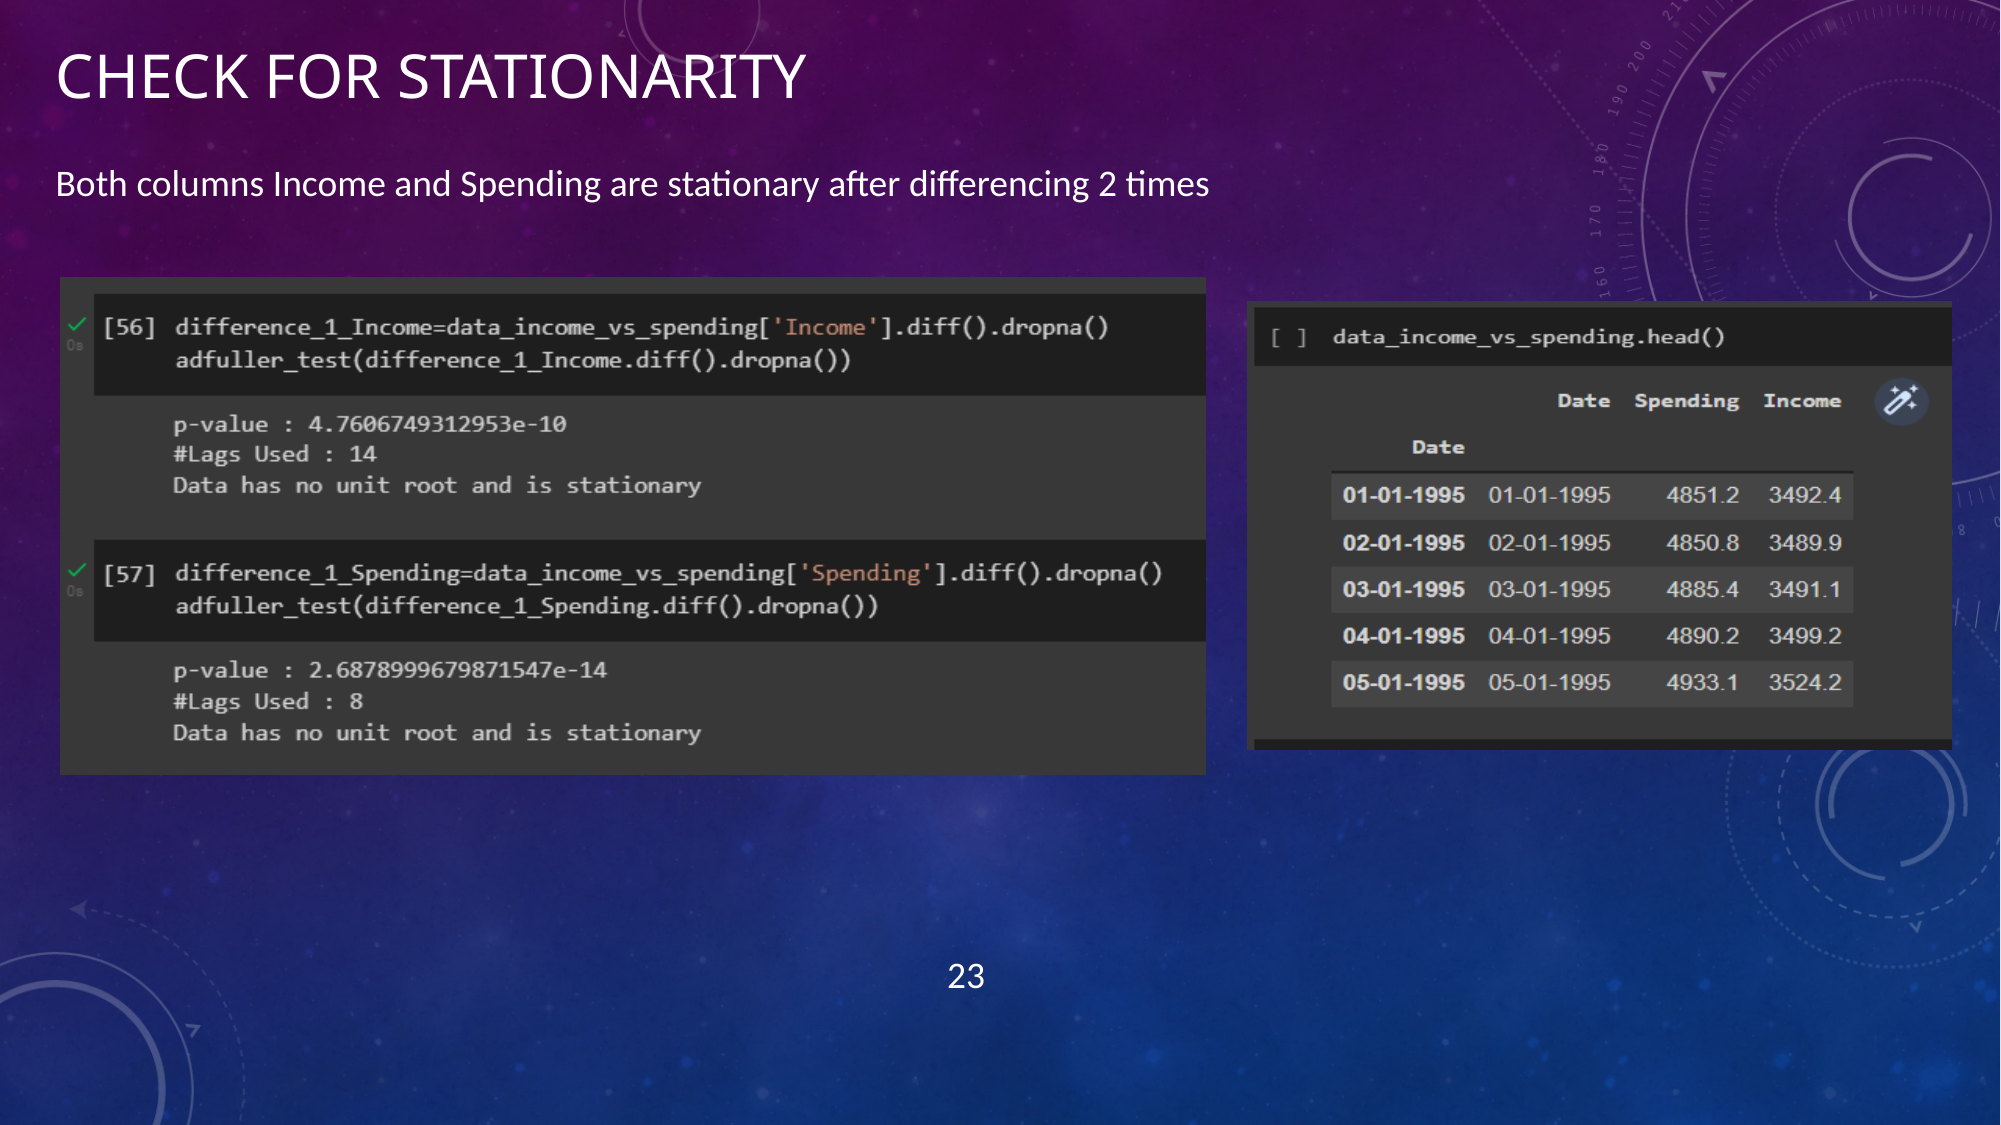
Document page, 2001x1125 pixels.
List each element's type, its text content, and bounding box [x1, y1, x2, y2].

text_box Both columns Income and Spending are stationary after differencing 2 times [40, 151, 1690, 211]
slide_number 23 [909, 942, 1000, 1005]
picture [0, 0, 2001, 1125]
title CHECK FOR STATIONARITY [40, 30, 1703, 119]
